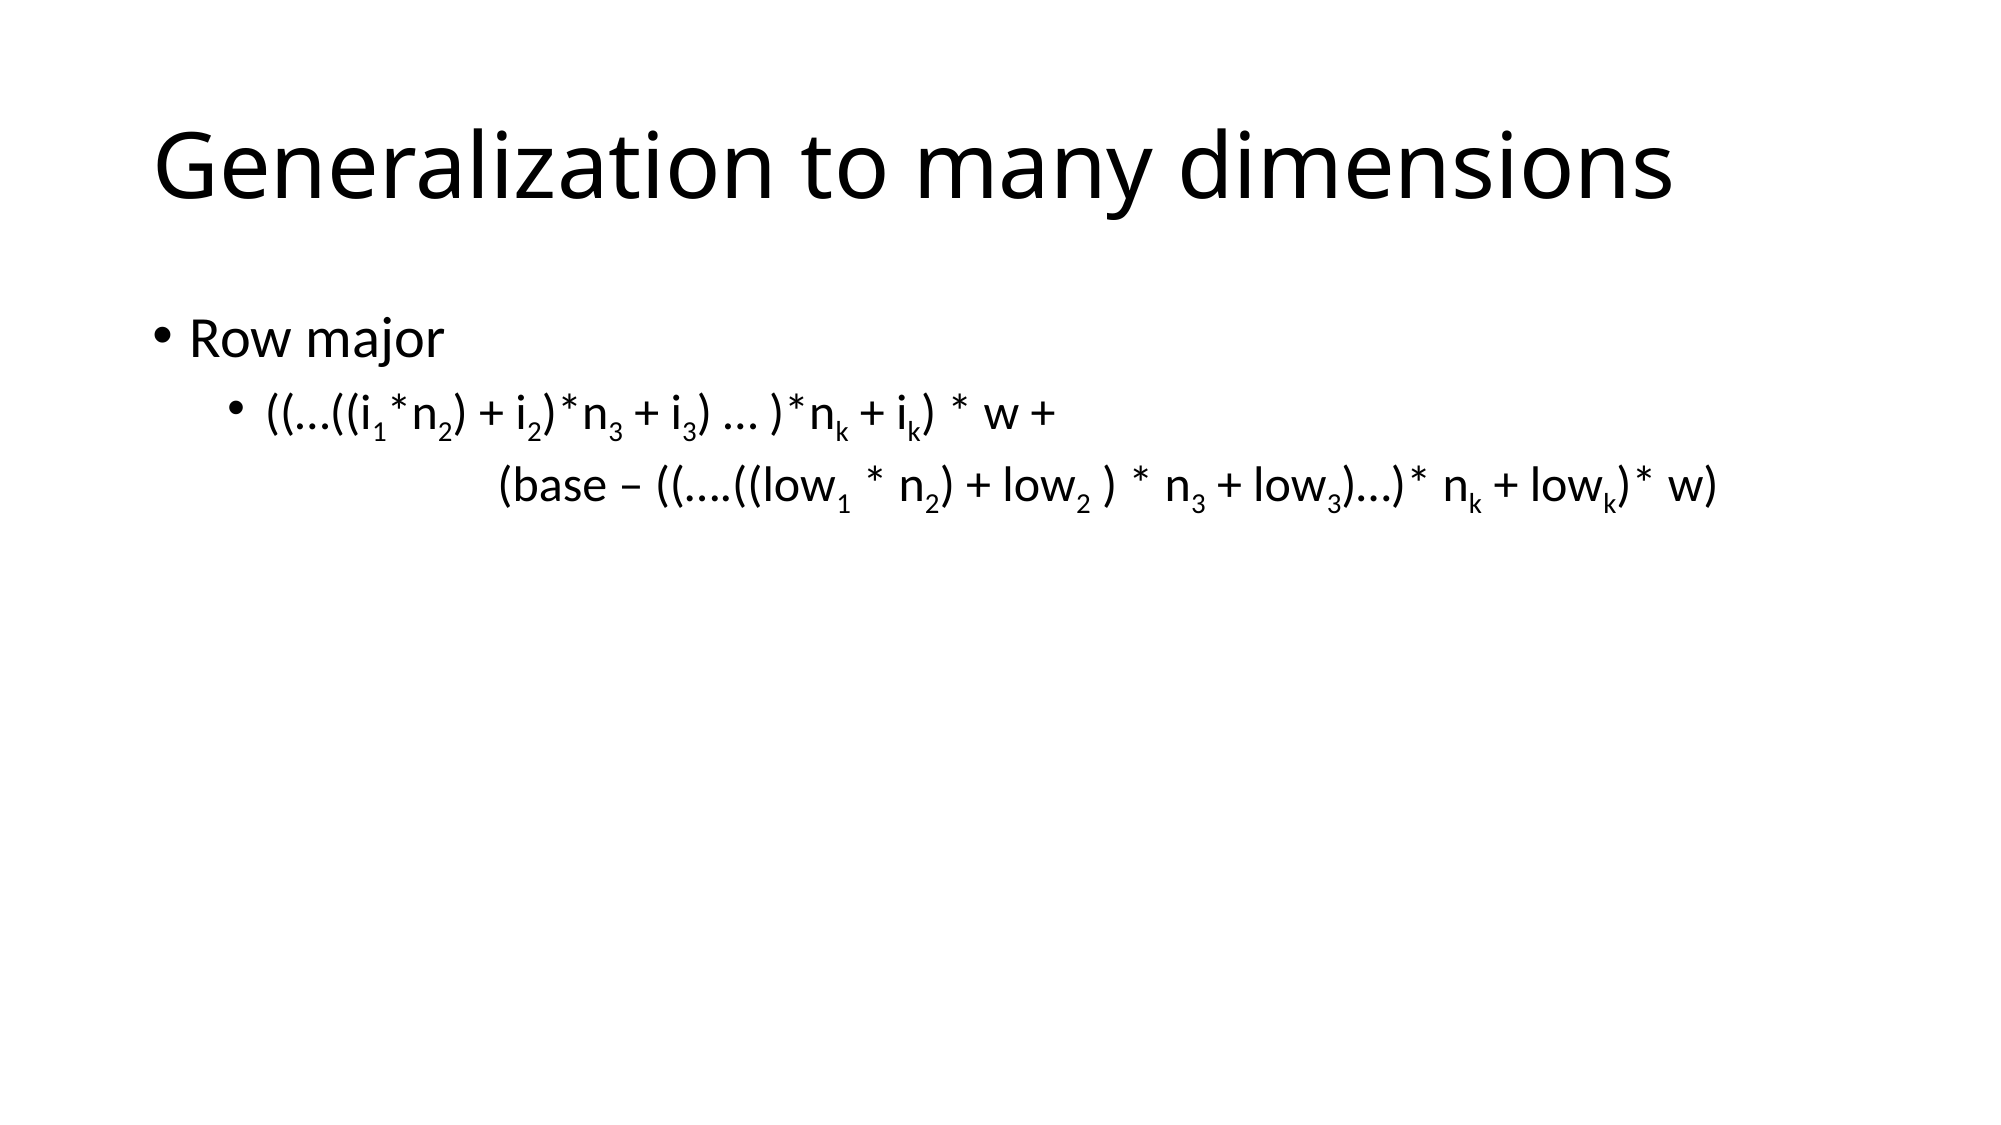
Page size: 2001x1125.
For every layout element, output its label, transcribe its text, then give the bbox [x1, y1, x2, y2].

list Row major ((…((i1*n2) + i2)*n3 + i3) … )*nk + ik) * w + (base – ((….((low1 * n2) + low2 ) * n3 + low3)…)* nk + lowk)* w) [137, 299, 1863, 1014]
title Generalization to many dimensions [137, 59, 1863, 278]
